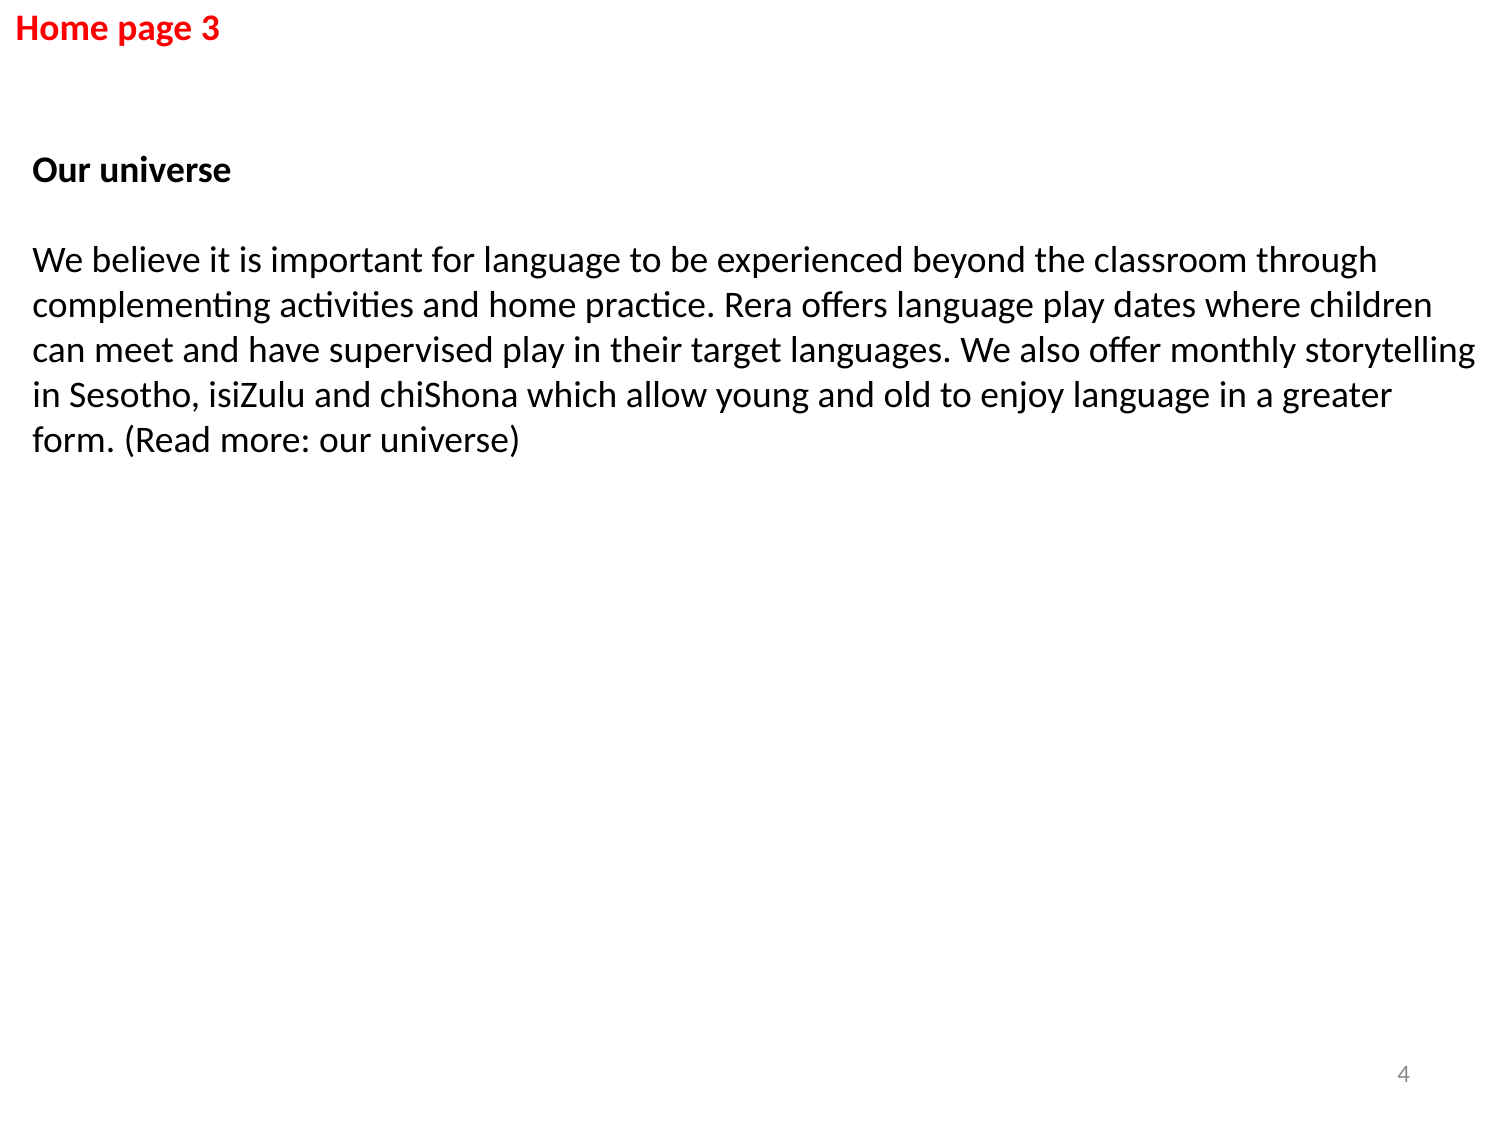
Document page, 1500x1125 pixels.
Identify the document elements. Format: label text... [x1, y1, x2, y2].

slide_number 4 [1074, 1042, 1425, 1103]
text_box Home page 3 [0, 0, 244, 56]
text_box Our universe We believe it is important for language to be experienced beyond the classroom through complementing activities and home practice. Rera offers language play dates where children can meet and have supervised play in their target languages. We also offer monthly storytelling in Sesotho, isiZulu and chiShona which allow young and old to enjoy language in a greater form. (Read more: our universe) [17, 137, 1500, 467]
